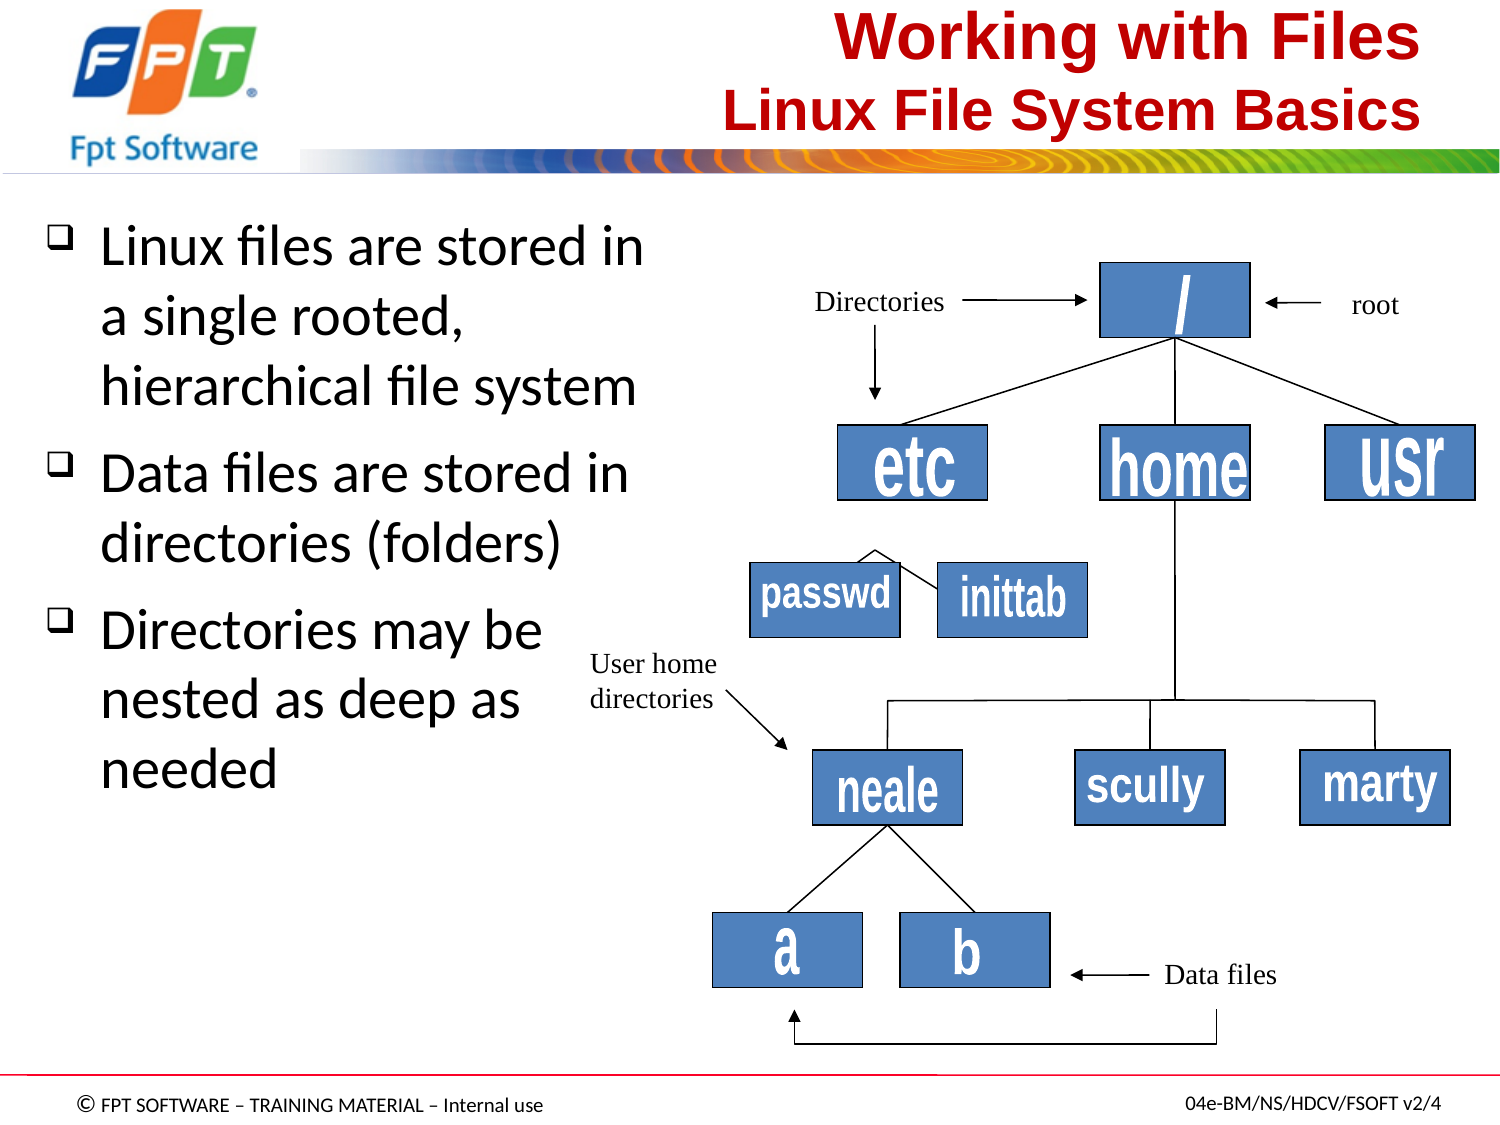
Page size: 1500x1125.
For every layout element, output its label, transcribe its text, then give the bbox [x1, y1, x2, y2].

list Linux files are stored in a single rooted, hierarchical file system Data files are stored in directories (folders) Directories may be nested as deep as needed [29, 199, 668, 926]
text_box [574, 262, 1476, 1045]
picture [0, 8, 1500, 300]
title Working with Files Linux File System Basics [162, 12, 1438, 151]
